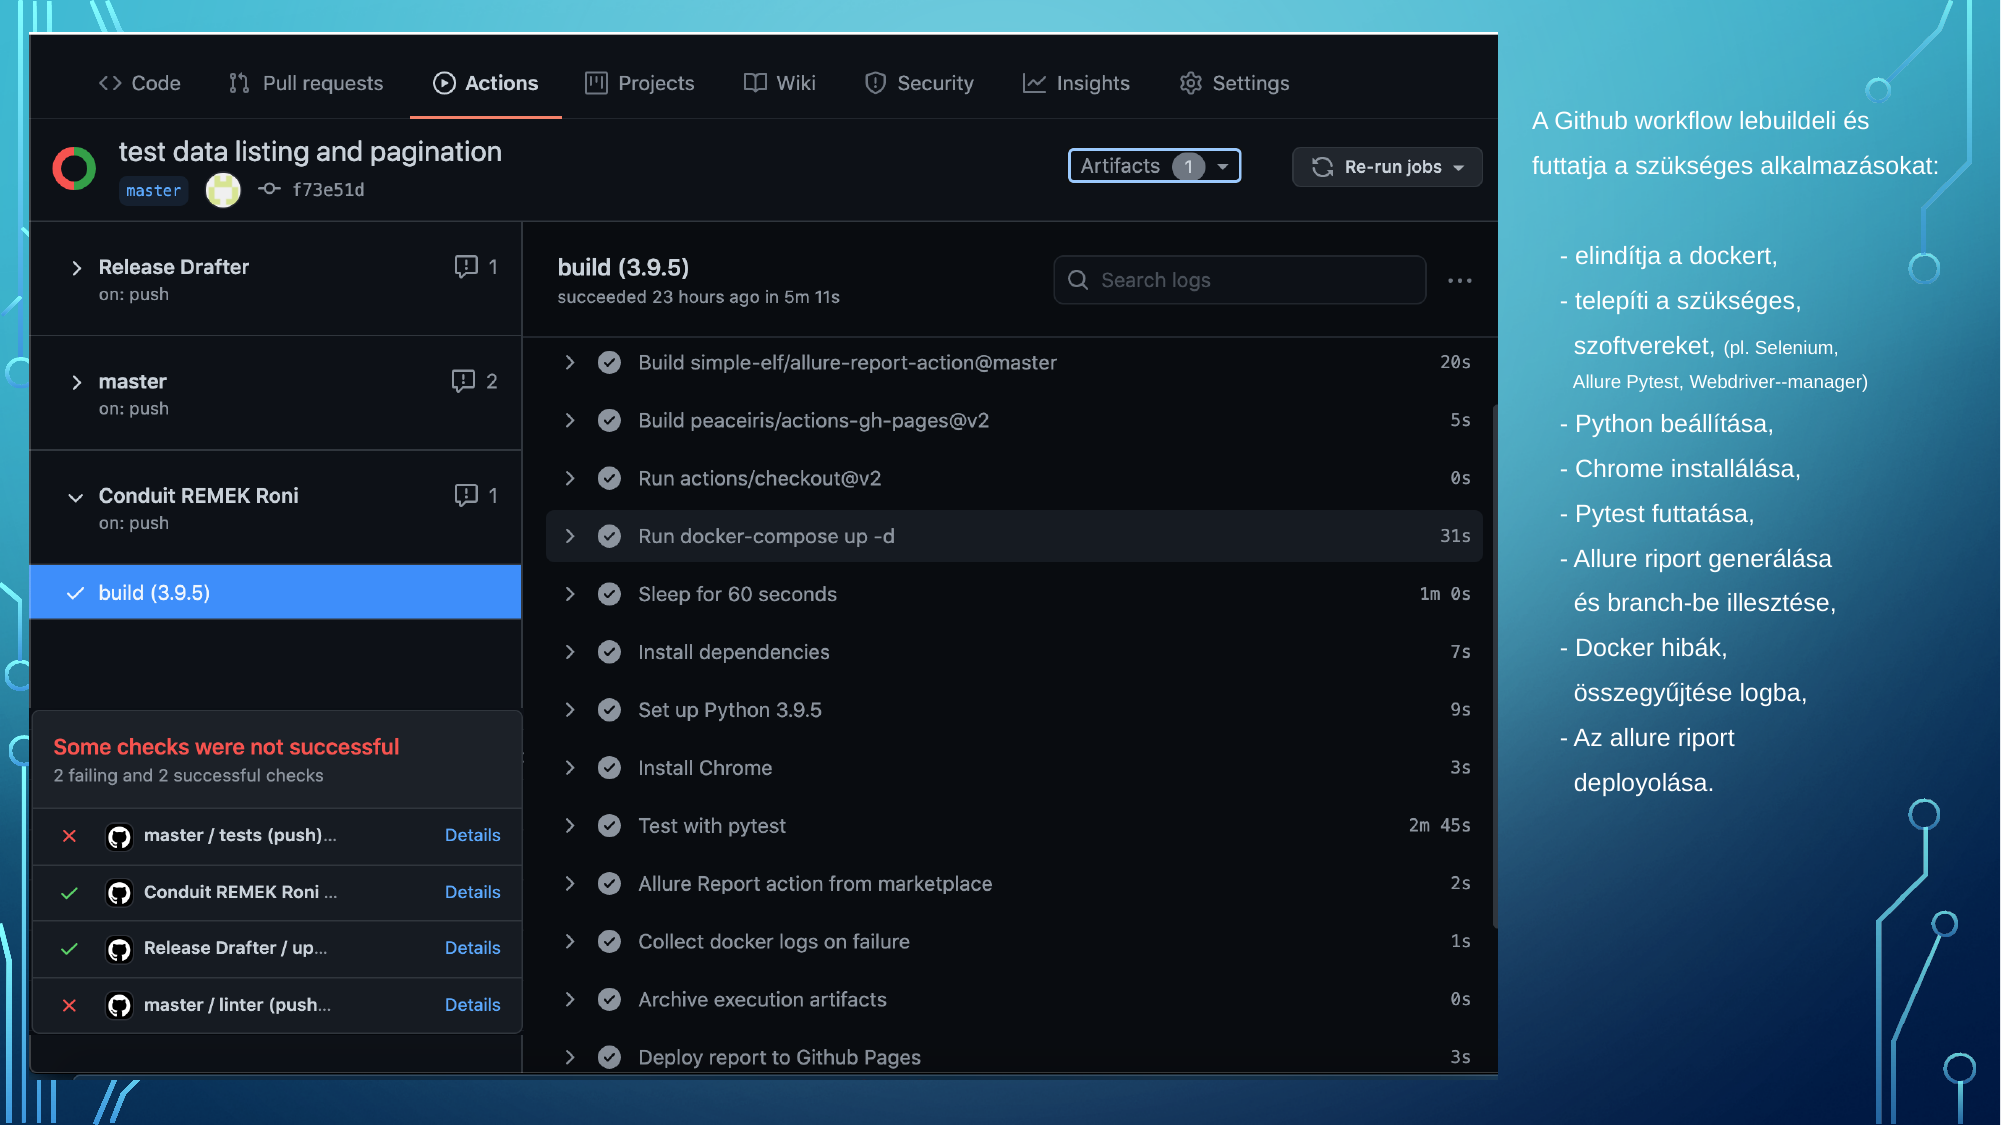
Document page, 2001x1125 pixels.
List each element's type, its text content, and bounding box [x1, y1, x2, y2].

picture [29, 707, 525, 1036]
title A Github workflow lebuildeli és futtatja a szükséges alkalmazásokat: - elindítja a dockert, - telepíti a szükséges, szoftvereket, (pl. Selenium, Allure Pytest, Webdriver--manager) - Python beállítása, - Chrome installálása, - Pytest futtatása, - Allure riport generálása és branch-be illesztése, - Docker hibák, összegyűjtése logba, - Az allure riport deployolása. [1517, 32, 1957, 1105]
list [29, 31, 1498, 1080]
